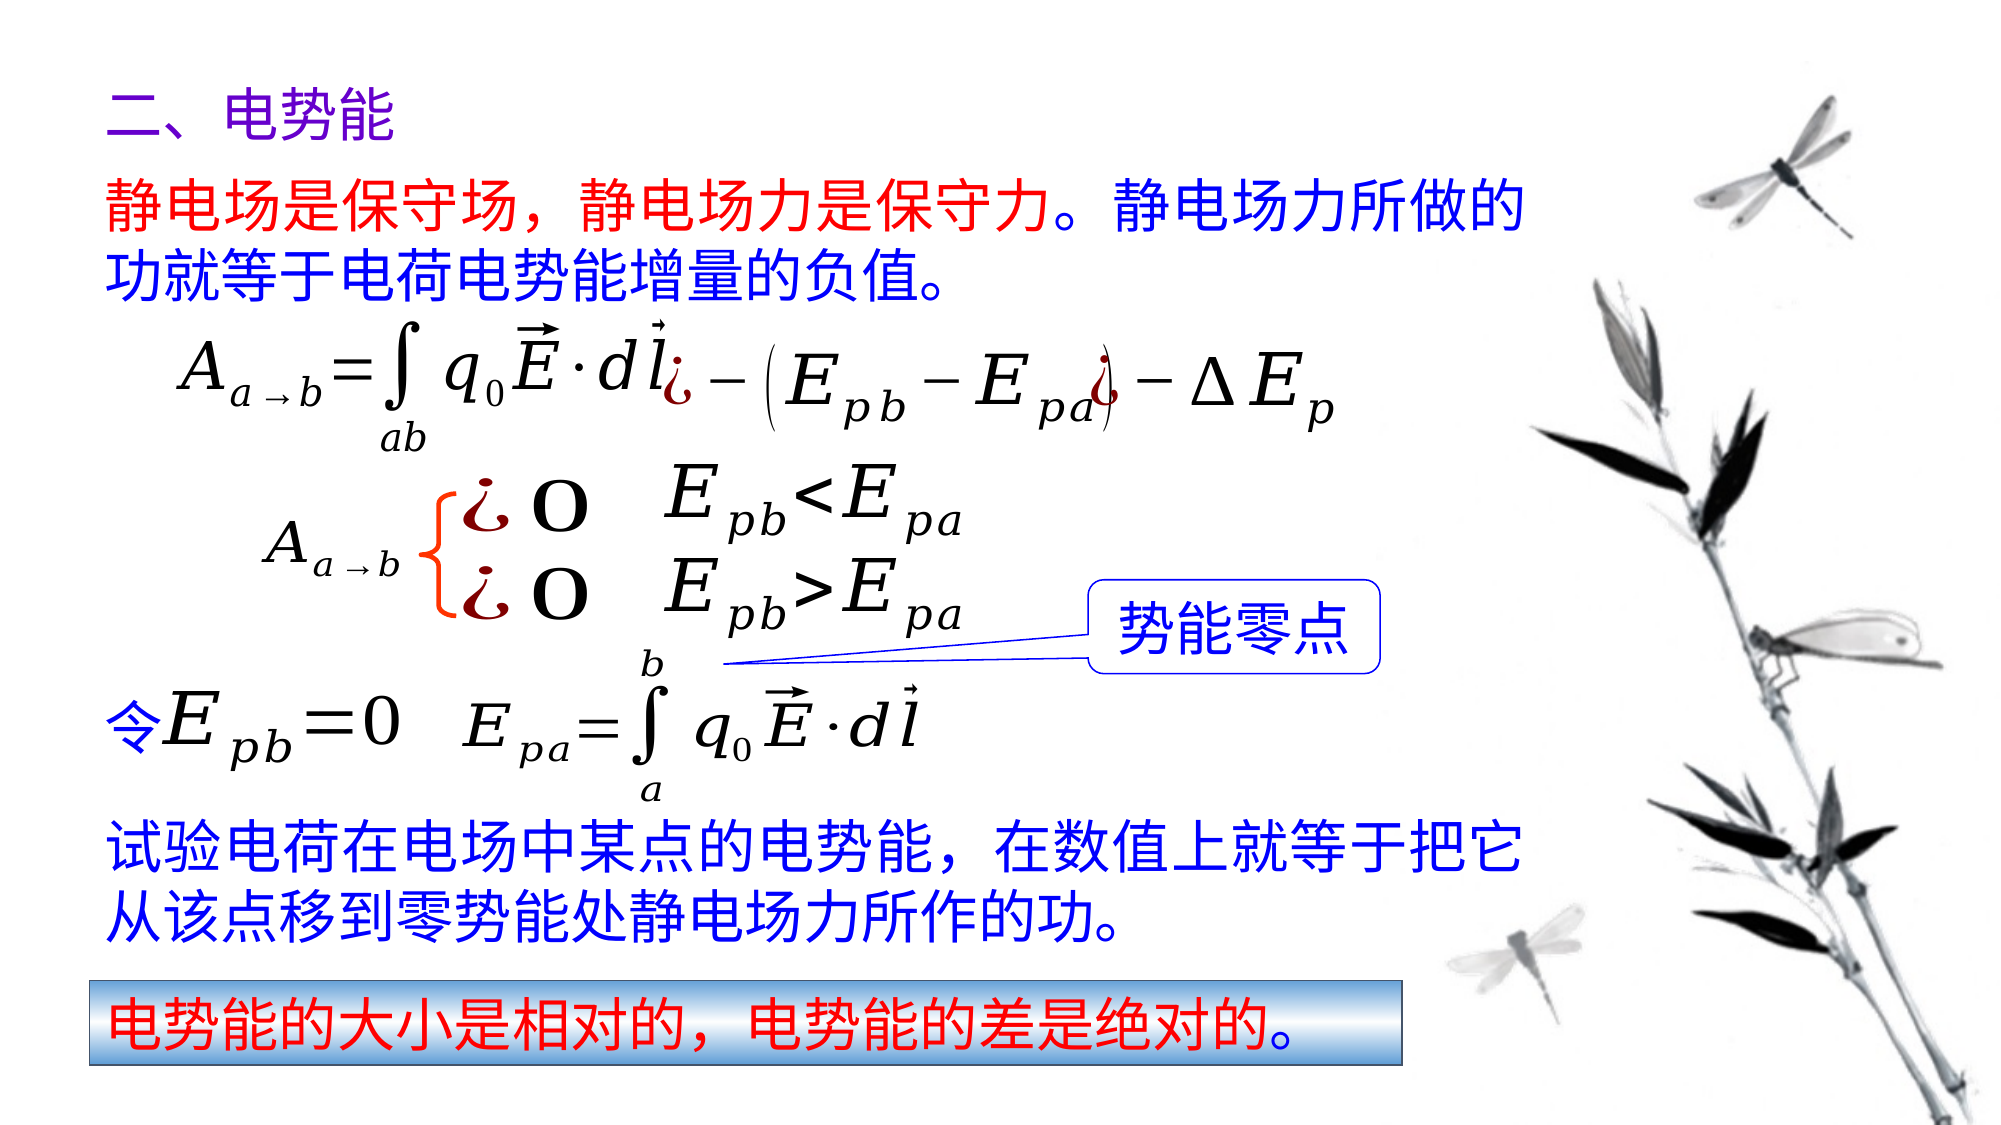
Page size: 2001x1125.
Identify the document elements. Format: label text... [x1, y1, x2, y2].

text_box 势能零点 [723, 579, 1381, 674]
picture [1376, 61, 2000, 1125]
text_box 令 [89, 683, 227, 769]
text_box 二、电势能 [89, 70, 540, 156]
text_box 静电场是保守场，静电场力是保守力。静电场力所做的功就等于电荷电势能增量的负值。 [89, 161, 1542, 317]
text_box 电势能的大小是相对的，电势能的差是绝对的。 [89, 980, 1403, 1066]
text_box [420, 493, 457, 616]
